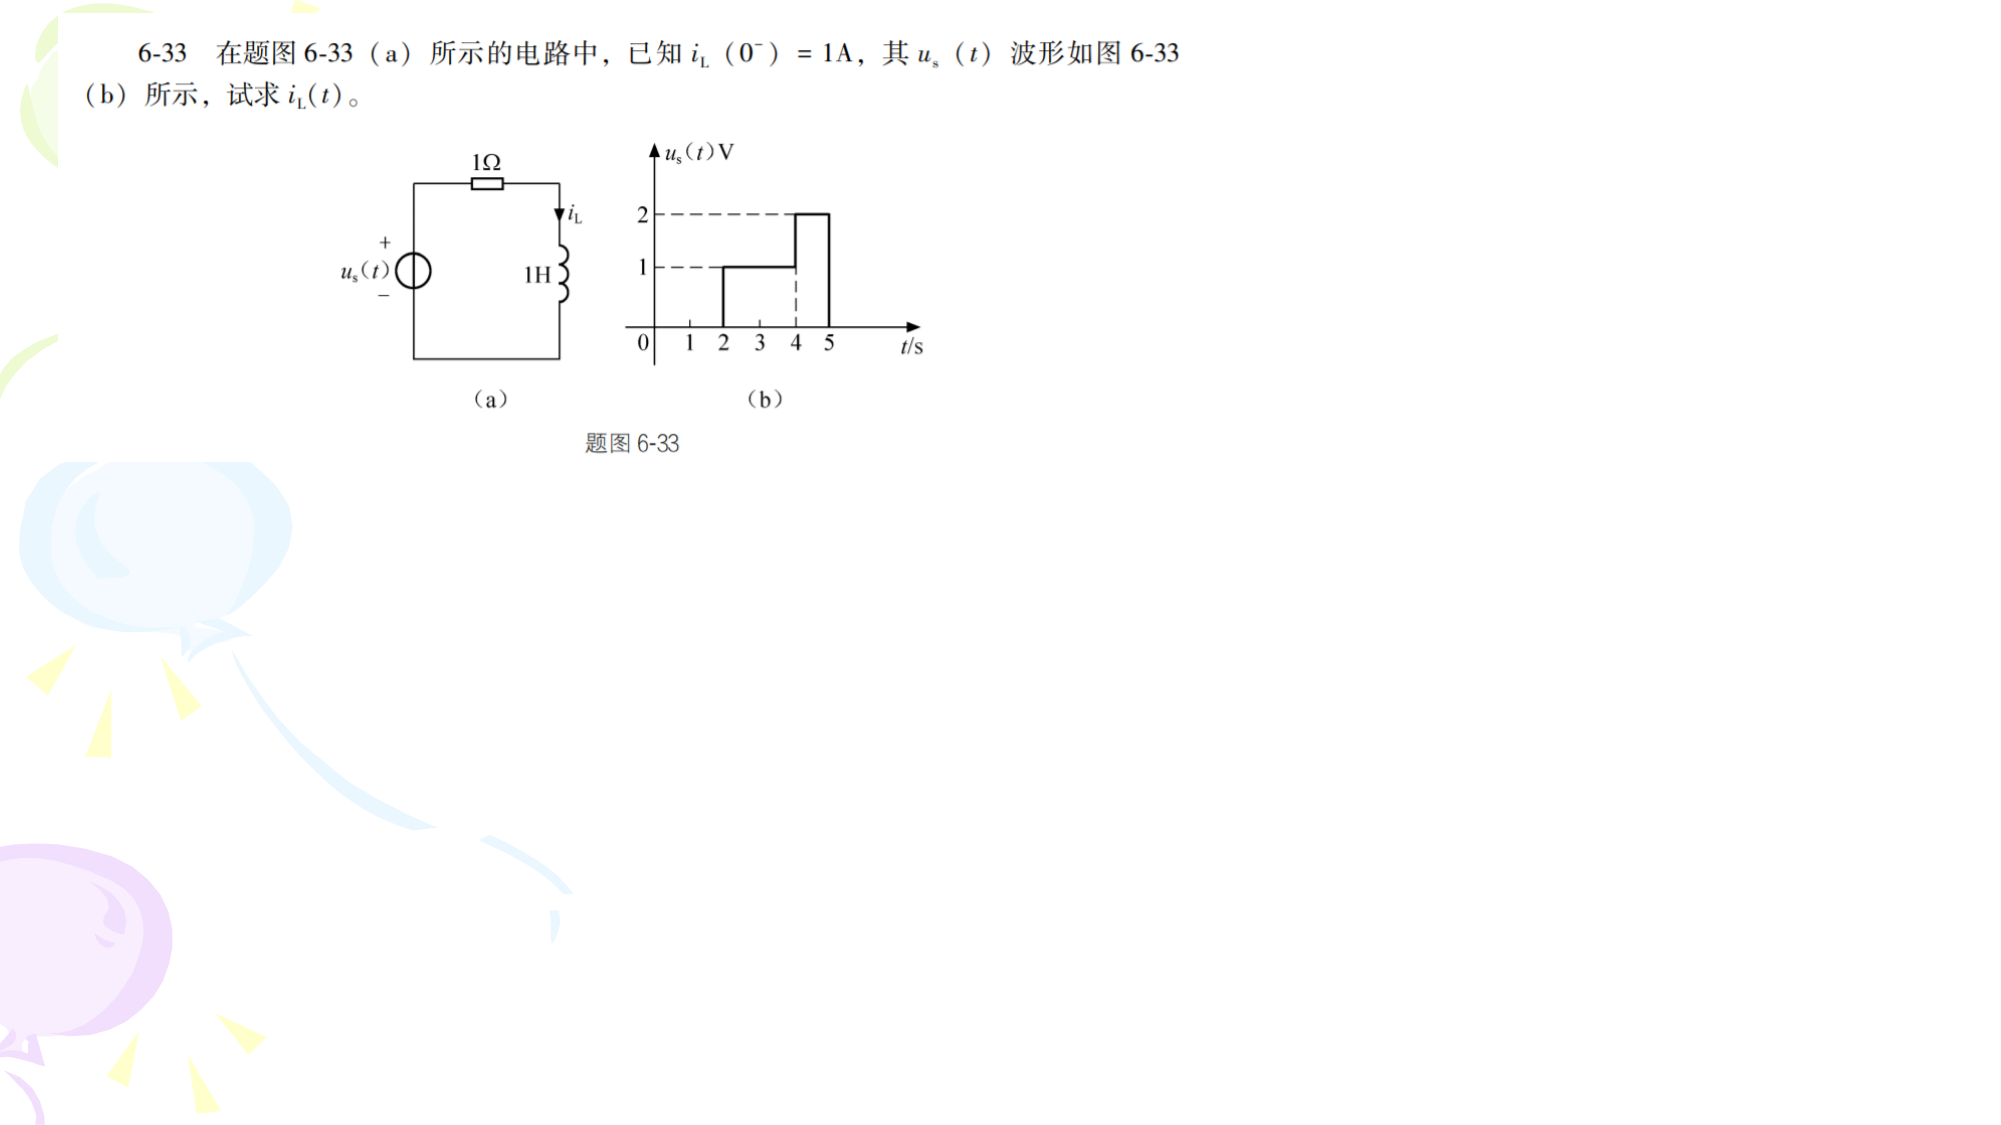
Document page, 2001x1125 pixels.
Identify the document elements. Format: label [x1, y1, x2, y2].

picture [58, 13, 1243, 463]
